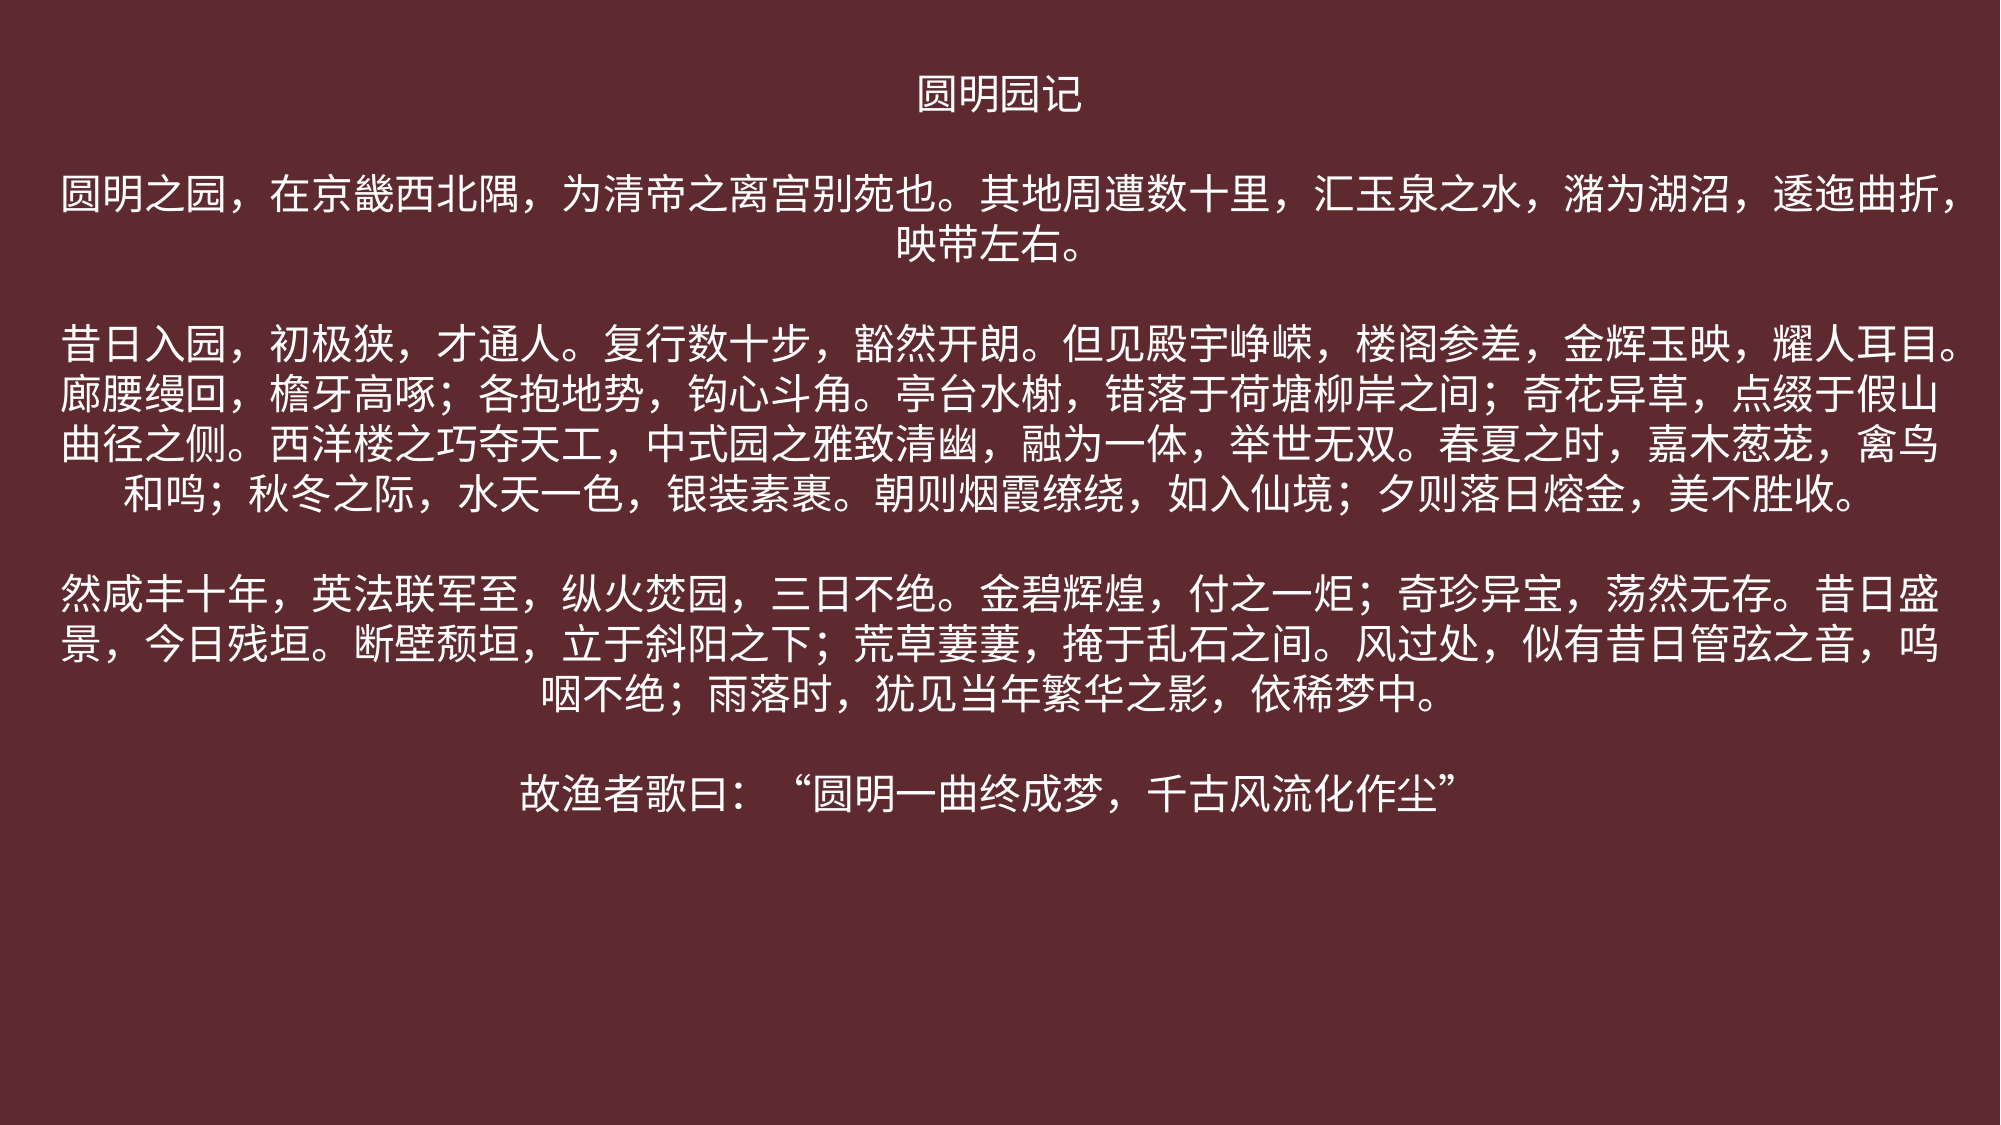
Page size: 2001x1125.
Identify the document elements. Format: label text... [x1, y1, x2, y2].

text_box 圆明园记 圆明之园，在京畿西北隅，为清帝之离宫别苑也。其地周遭数十里，汇玉泉之水，潴为湖沼，逶迤曲折，映带左右。 昔日入园，初极狭，才通人。复行数十步，豁然开朗。但见殿宇峥嵘，楼阁参差，金辉玉映，耀人耳目。廊腰缦回，檐牙高啄；各抱地势，钩心斗角。亭台水榭，错落于荷塘柳岸之间；奇花异草，点缀于假山曲径之侧。西洋楼之巧夺天工，中式园之雅致清幽，融为一体，举世无双。春夏之时，嘉木葱茏，禽鸟和鸣；秋冬之际，水天一色，银装素裹。朝则烟霞缭绕，如入仙境；夕则落日熔金，美不胜收。 然咸丰十年，英法联军至，纵火焚园，三日不绝。金碧辉煌，付之一炬；奇珍异宝，荡然无存。昔日盛景，今日残垣。断壁颓垣，立于斜阳之下；荒草萋萋，掩于乱石之间。风过处，似有昔日管弦之音，呜咽不绝；雨落时，犹见当年繁华之影，依稀梦中。 故渔者歌曰：“圆明一曲终成梦，千古风流化作尘” [39, 0, 1961, 826]
